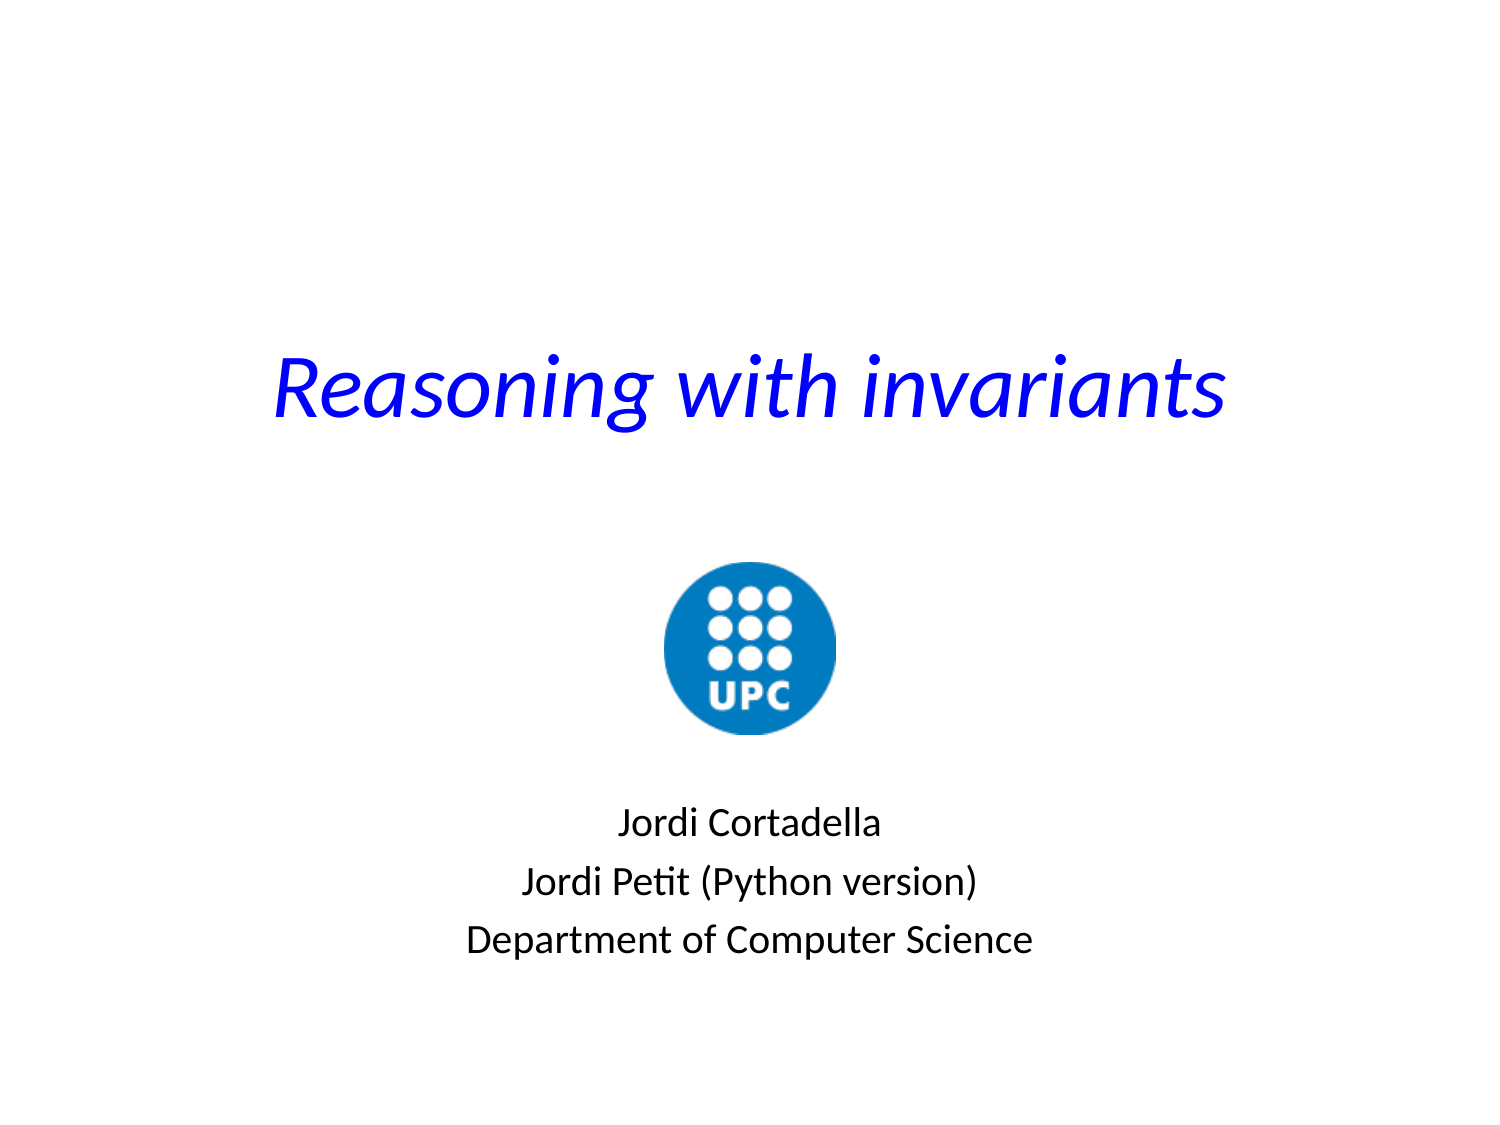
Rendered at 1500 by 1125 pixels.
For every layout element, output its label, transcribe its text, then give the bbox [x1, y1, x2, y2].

title Reasoning with invariants [112, 174, 1388, 588]
subtitle Jordi Cortadella Jordi Petit (Python version) Department of Computer Science [225, 787, 1275, 1025]
picture [663, 562, 837, 735]
